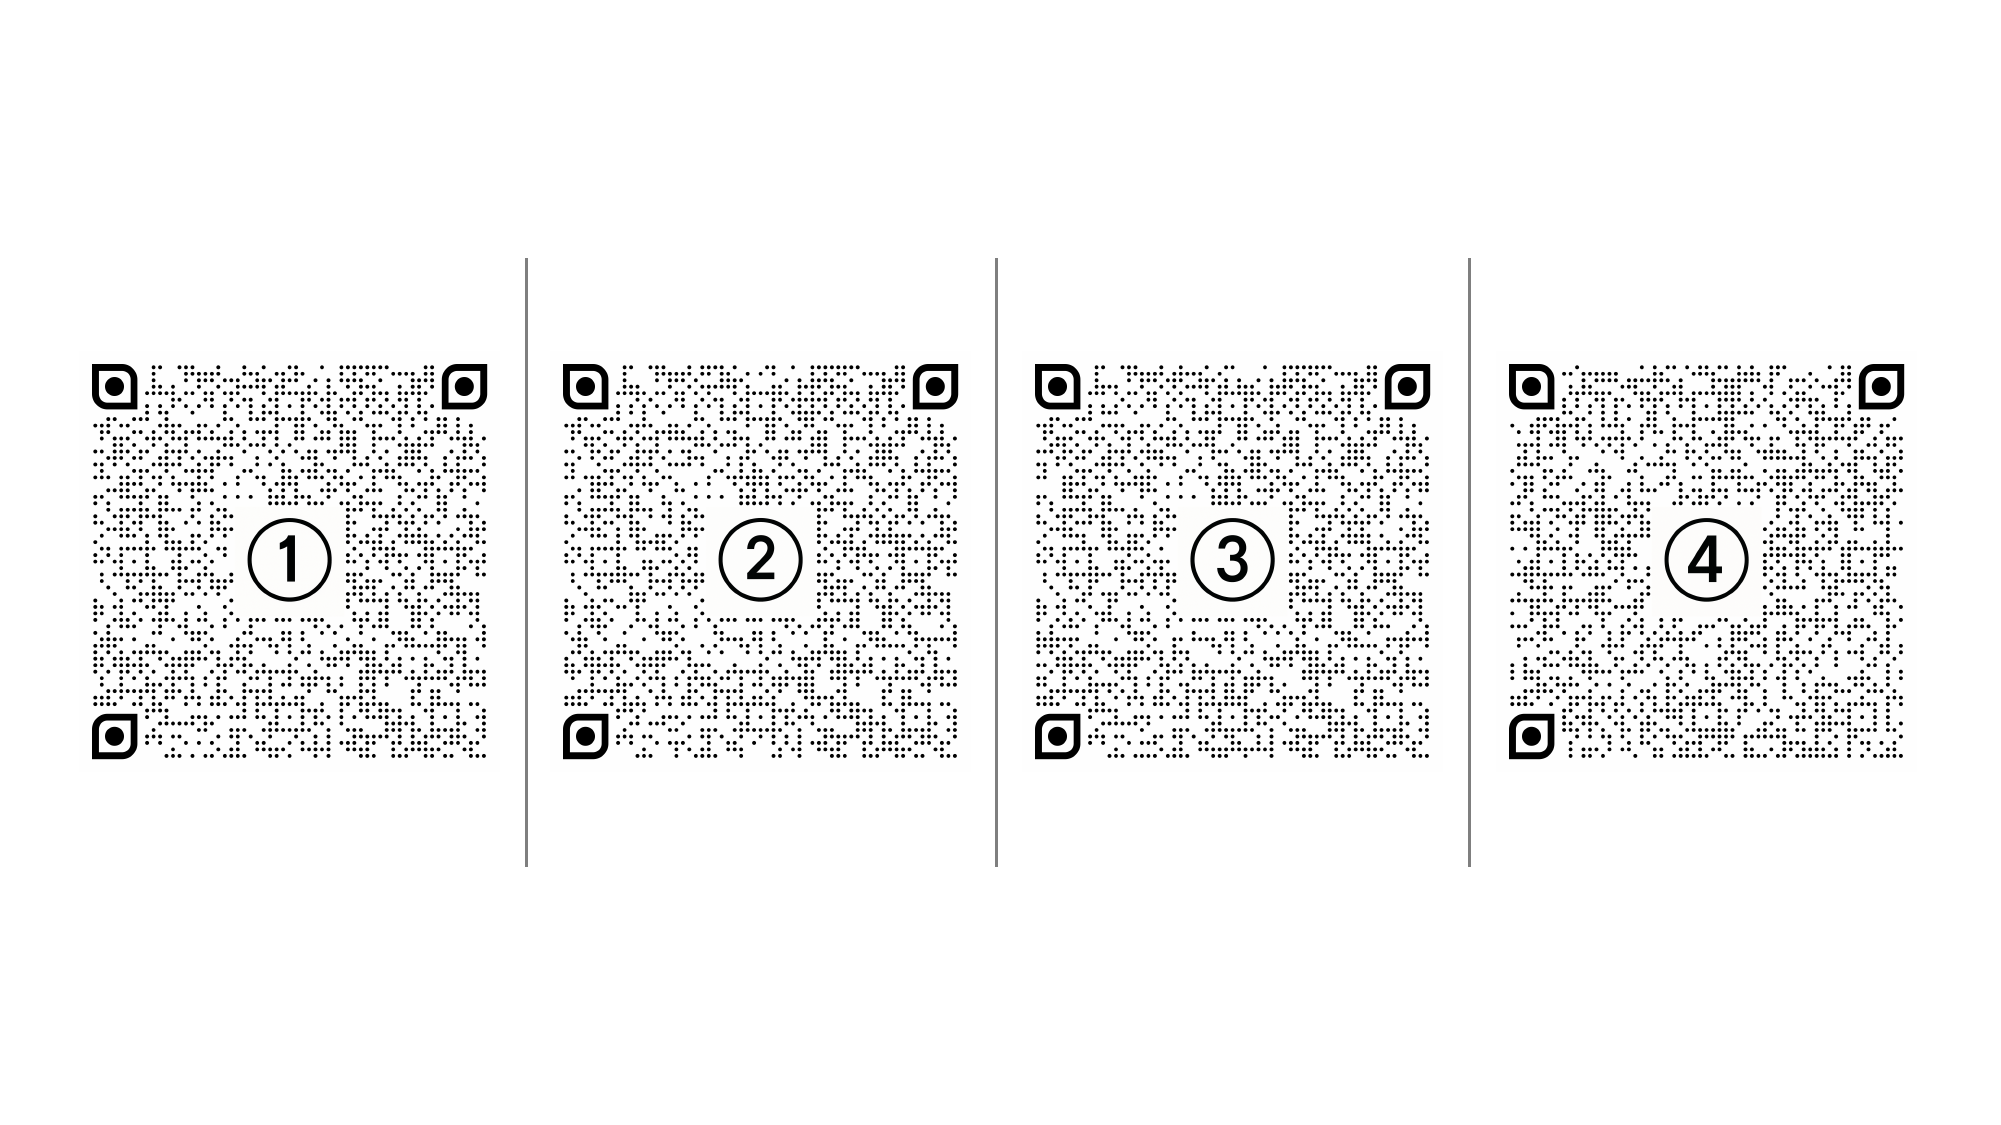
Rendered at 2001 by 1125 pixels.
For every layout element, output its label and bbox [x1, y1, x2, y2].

picture [1495, 351, 1917, 773]
picture [78, 351, 500, 773]
picture [1022, 351, 1444, 773]
list [549, 351, 971, 773]
